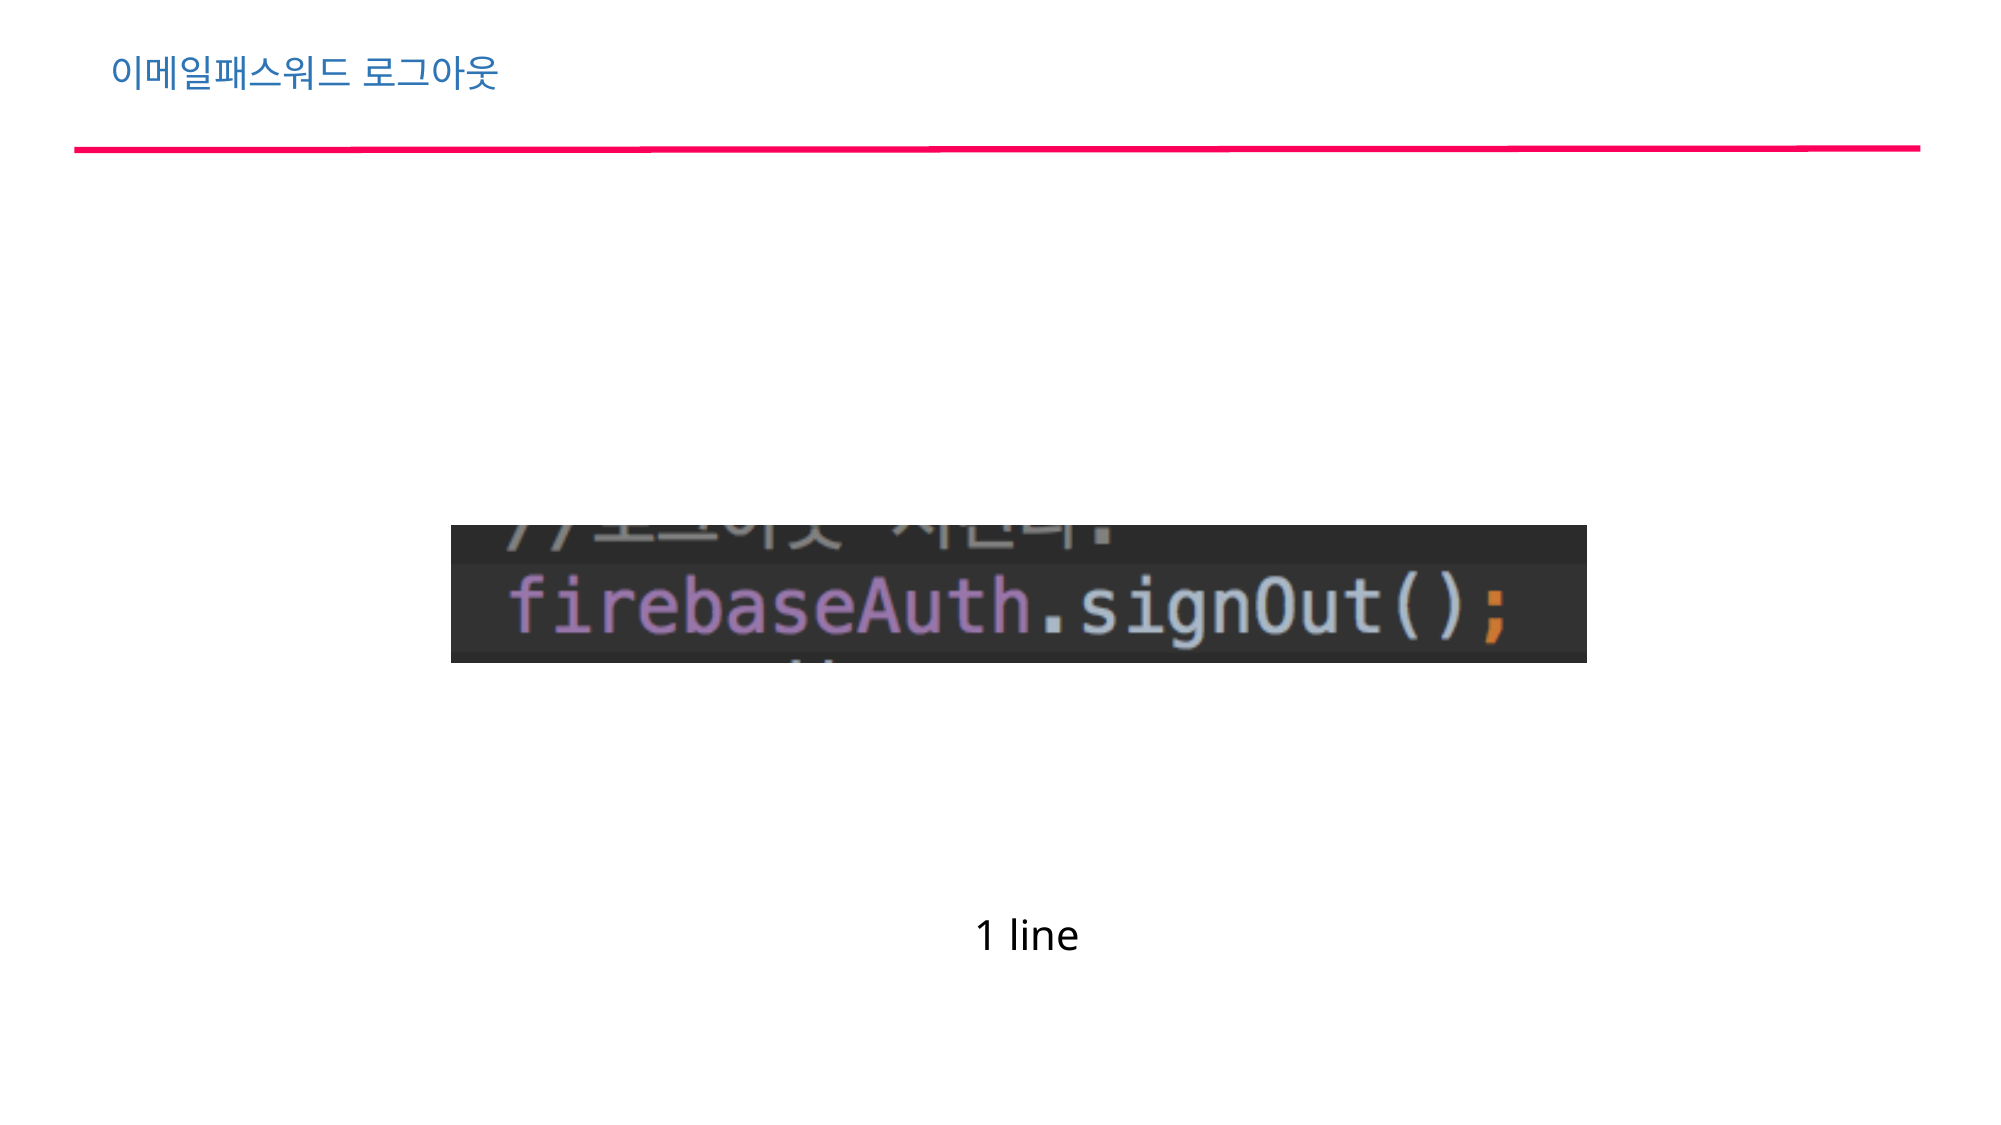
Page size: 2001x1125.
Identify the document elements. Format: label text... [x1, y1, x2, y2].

picture [451, 525, 1587, 663]
text_box 1 line [451, 901, 1603, 967]
text_box [77, 0, 1923, 151]
text_box 이메일패스워드 로그아웃 [95, 42, 1442, 103]
